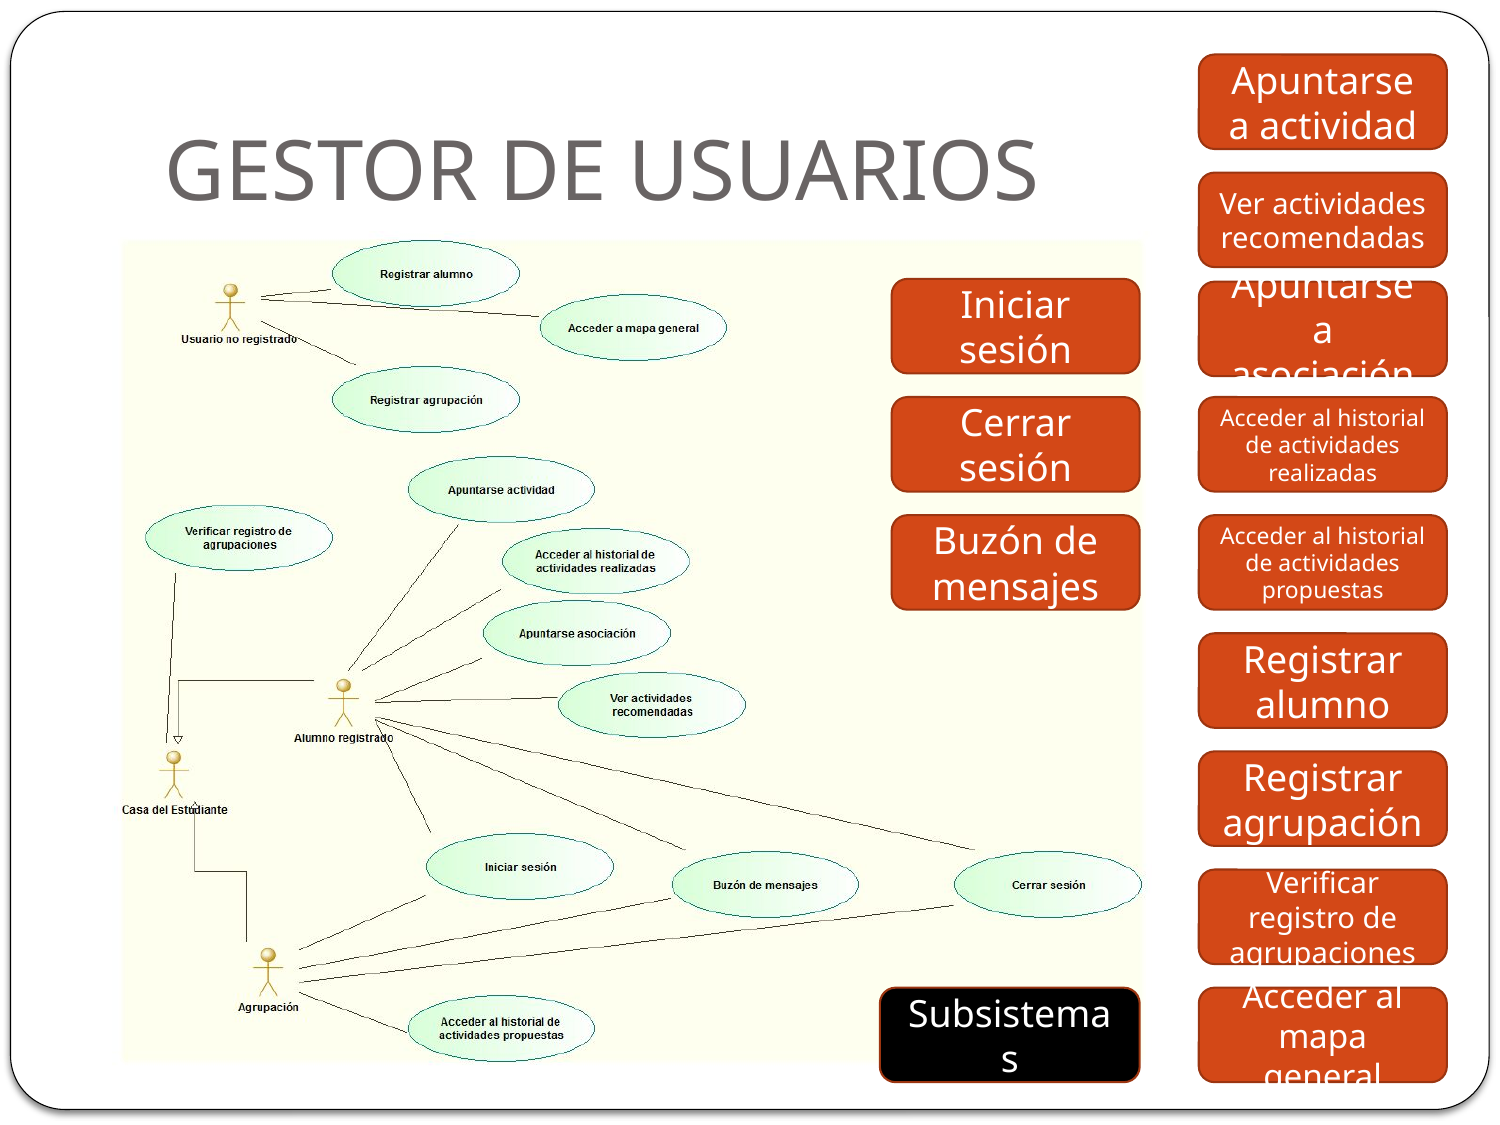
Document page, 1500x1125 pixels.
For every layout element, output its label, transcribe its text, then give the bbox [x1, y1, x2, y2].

text_box Acceder al mapa general [1197, 986, 1448, 1084]
text_box Apuntarse a actividad [1197, 53, 1448, 151]
text_box Acceder al historial de actividades realizadas [1197, 395, 1448, 493]
picture [111, 231, 1152, 1071]
title GESTOR DE USUARIOS [150, 45, 1425, 233]
text_box Acceder al historial de actividades propuestas [1197, 514, 1448, 611]
text_box Ver actividades recomendadas [1197, 171, 1448, 269]
text_box Registrar alumno [1197, 632, 1448, 729]
text_box Verificar registro de agrupaciones [1197, 868, 1448, 966]
text_box Apuntarse a asociación [1197, 280, 1448, 378]
text_box Registrar agrupación [1197, 750, 1448, 847]
text_box Subsistemas [884, 1079, 1135, 1084]
